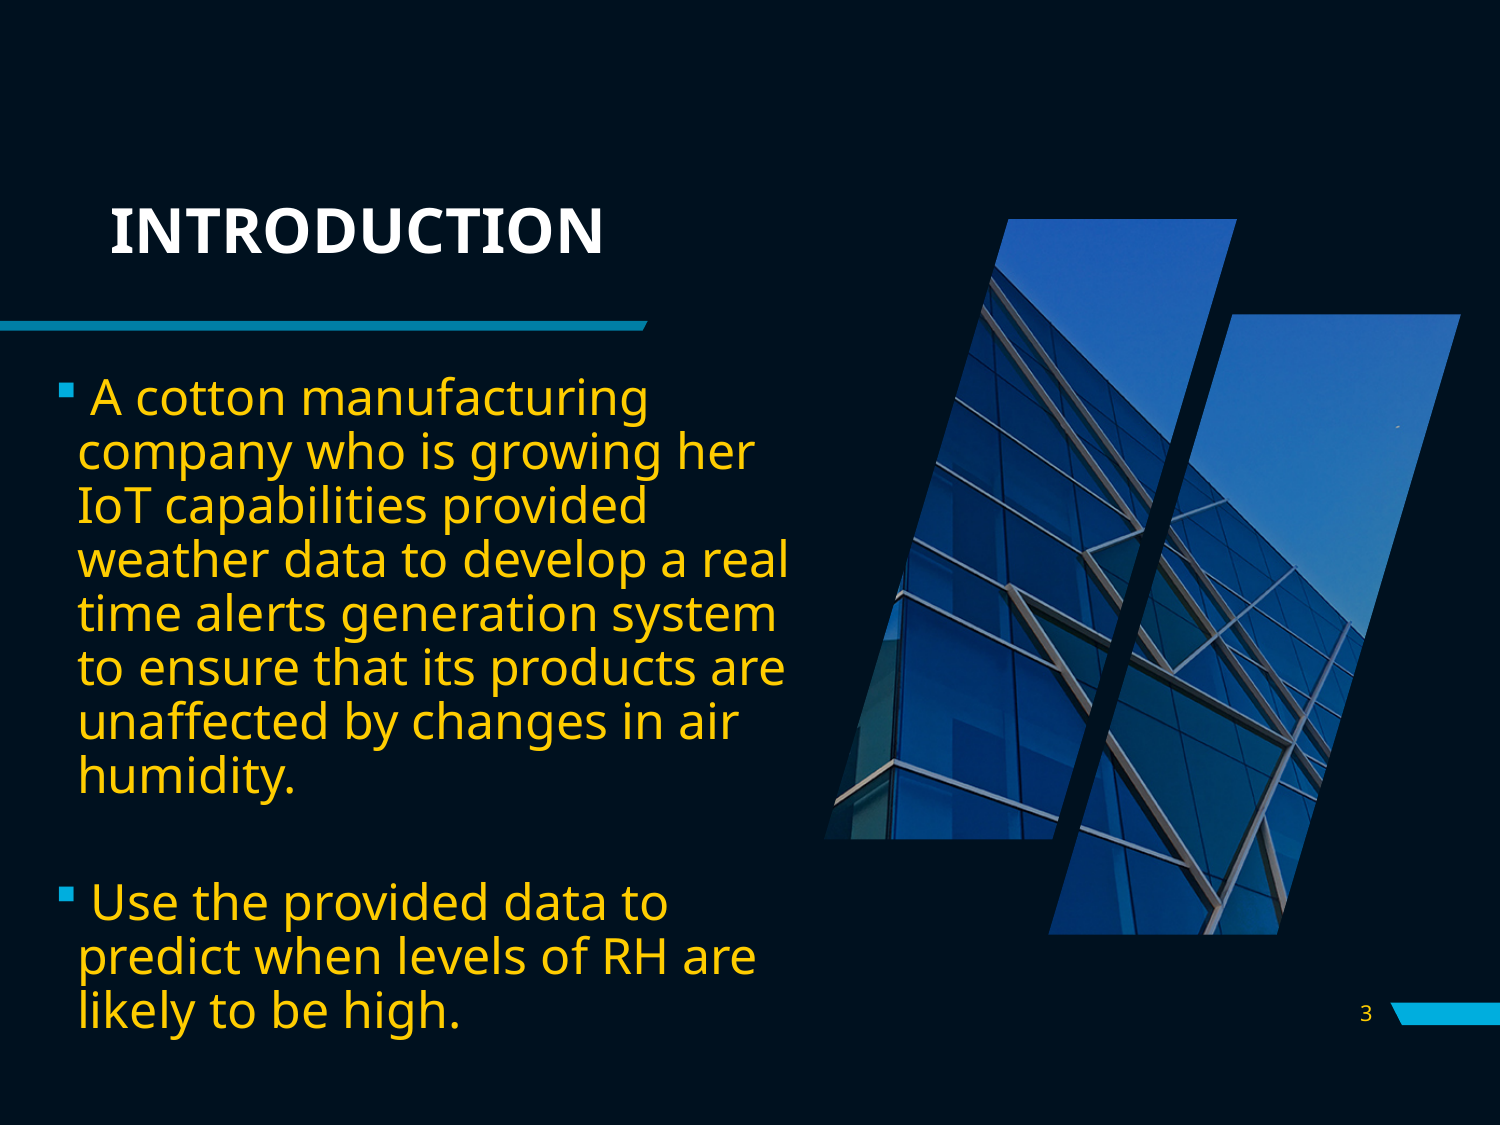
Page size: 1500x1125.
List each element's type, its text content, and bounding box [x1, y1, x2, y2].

picture [823, 219, 1461, 935]
title INTRODUCTION [95, 169, 718, 298]
list A cotton manufacturing company who is growing her IoT capabilities provided weather data to develop a real time alerts generation system to ensure that its products are unaffected by changes in air humidity. Use the provided data to predict when levels of RH are likely to be high. [54, 365, 824, 1045]
slide_number 3 [1320, 984, 1388, 1045]
